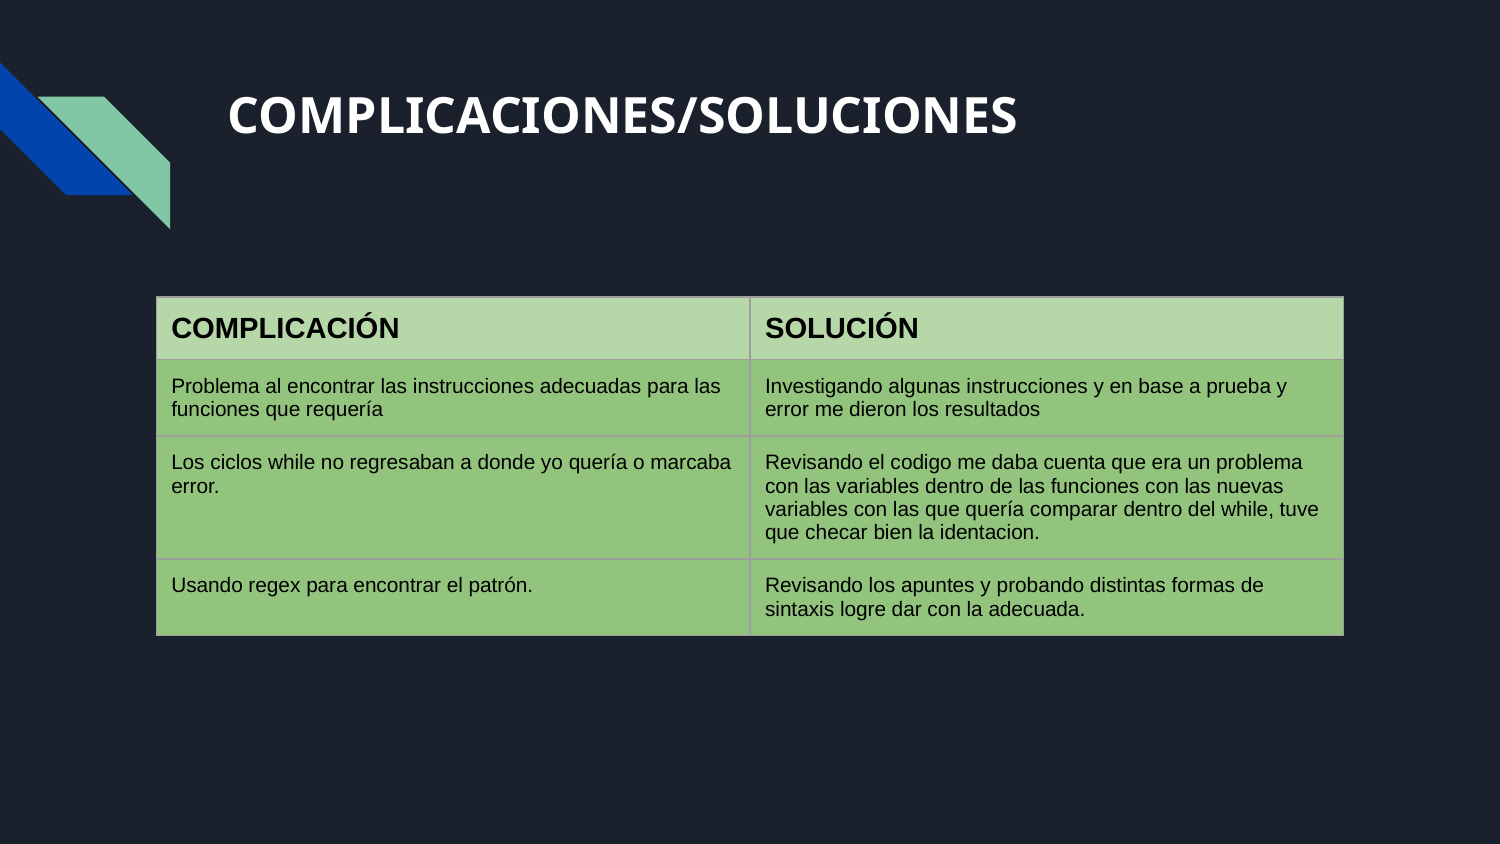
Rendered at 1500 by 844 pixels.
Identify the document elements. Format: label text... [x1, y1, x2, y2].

table_header COMPLICACIÓN [157, 298, 749, 359]
table_header SOLUCIÓN [751, 298, 1343, 359]
title COMPLICACIONES/SOLUCIONES [212, 64, 1368, 215]
table_cell Investigando algunas instrucciones y en base a prueba y error me dieron los resultados [751, 360, 1343, 435]
table_cell Usando regex para encontrar el patrón. [157, 560, 749, 635]
table_cell Revisando los apuntes y probando distintas formas de sintaxis logre dar con la adecuada. [751, 560, 1343, 635]
table_cell Los ciclos while no regresaban a donde yo quería o marcaba error. [157, 437, 749, 558]
table_cell Revisando el codigo me daba cuenta que era un problema con las variables dentro de las funciones con las nuevas variables con las que quería comparar dentro del while, tuve que checar bien la identacion. [751, 437, 1343, 558]
table_cell Problema al encontrar las instrucciones adecuadas para las funciones que requería [157, 360, 749, 435]
